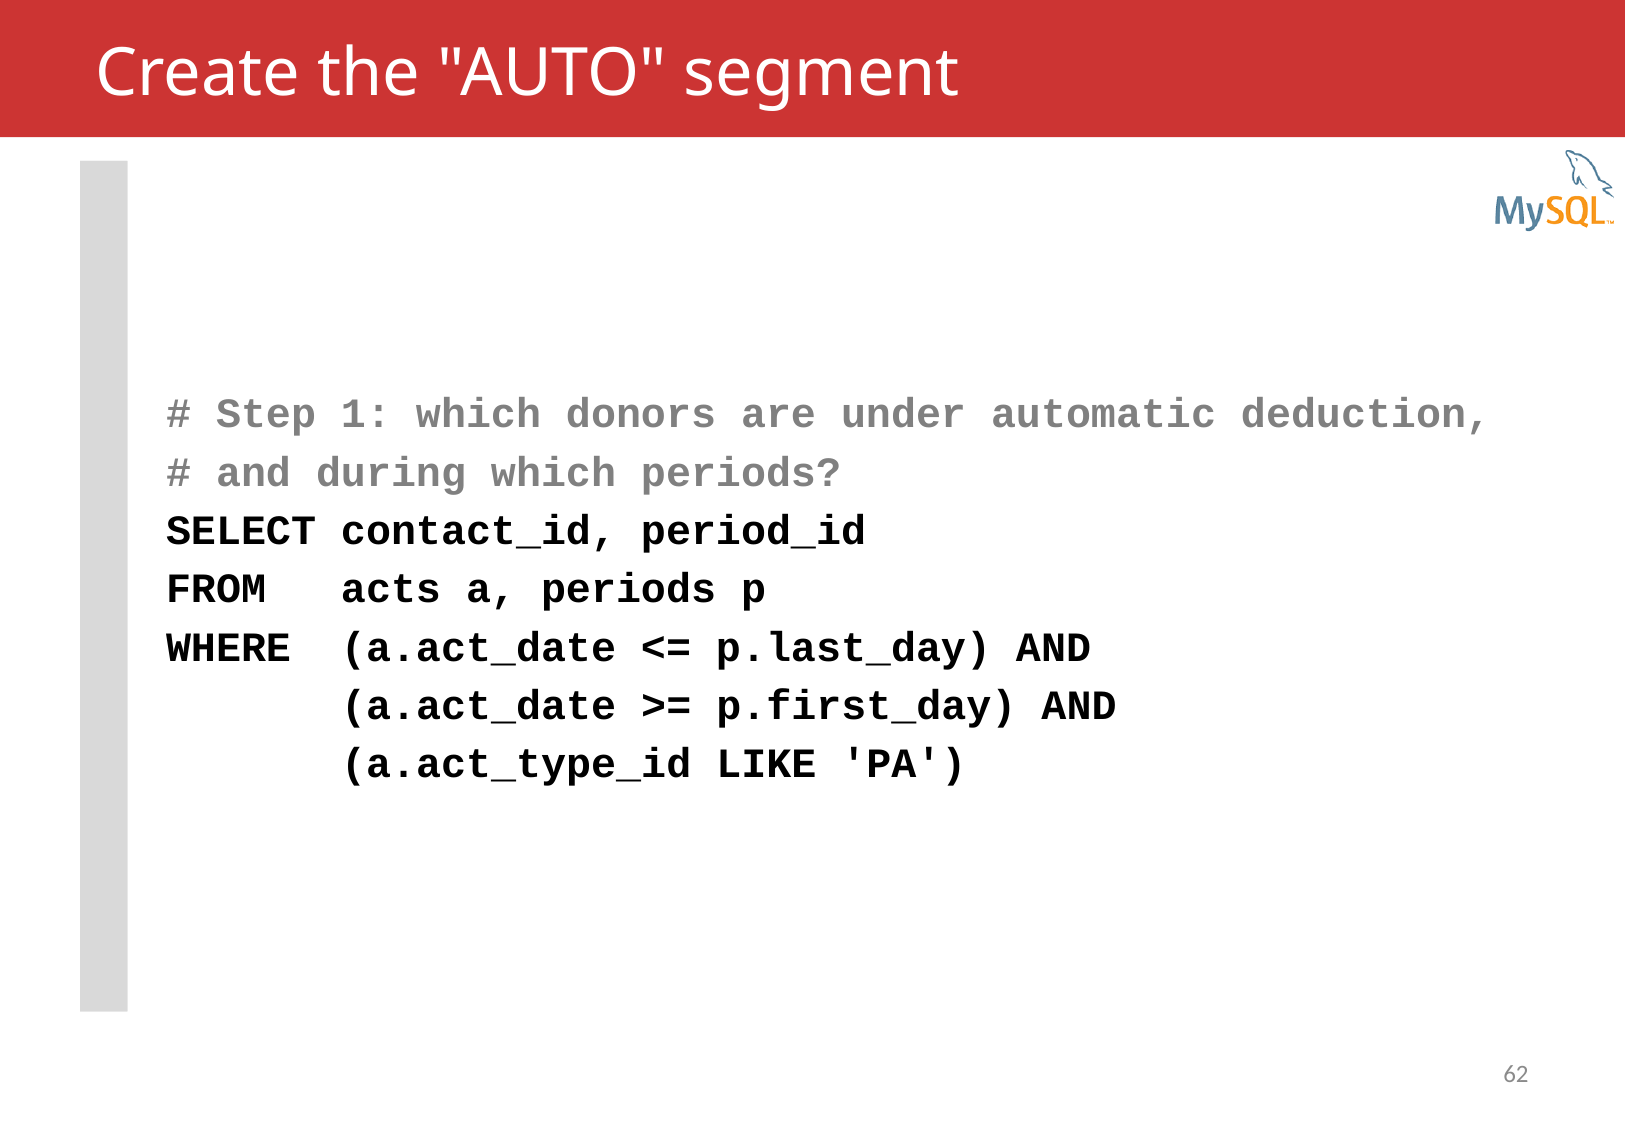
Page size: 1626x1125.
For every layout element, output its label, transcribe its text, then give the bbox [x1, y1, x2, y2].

title Create the "AUTO" segment [80, 0, 1543, 138]
slide_number 62 [1164, 1042, 1544, 1103]
list # Step 1: which donors are under automatic deduction, # and during which periods? SELECT contact_id, period_id FROM acts a, periods p WHERE (a.act_date <= p.last_day) AND (a.act_date >= p.first_day) AND (a.act_type_id LIKE 'PA') [151, 160, 1544, 1012]
picture [1493, 148, 1616, 232]
